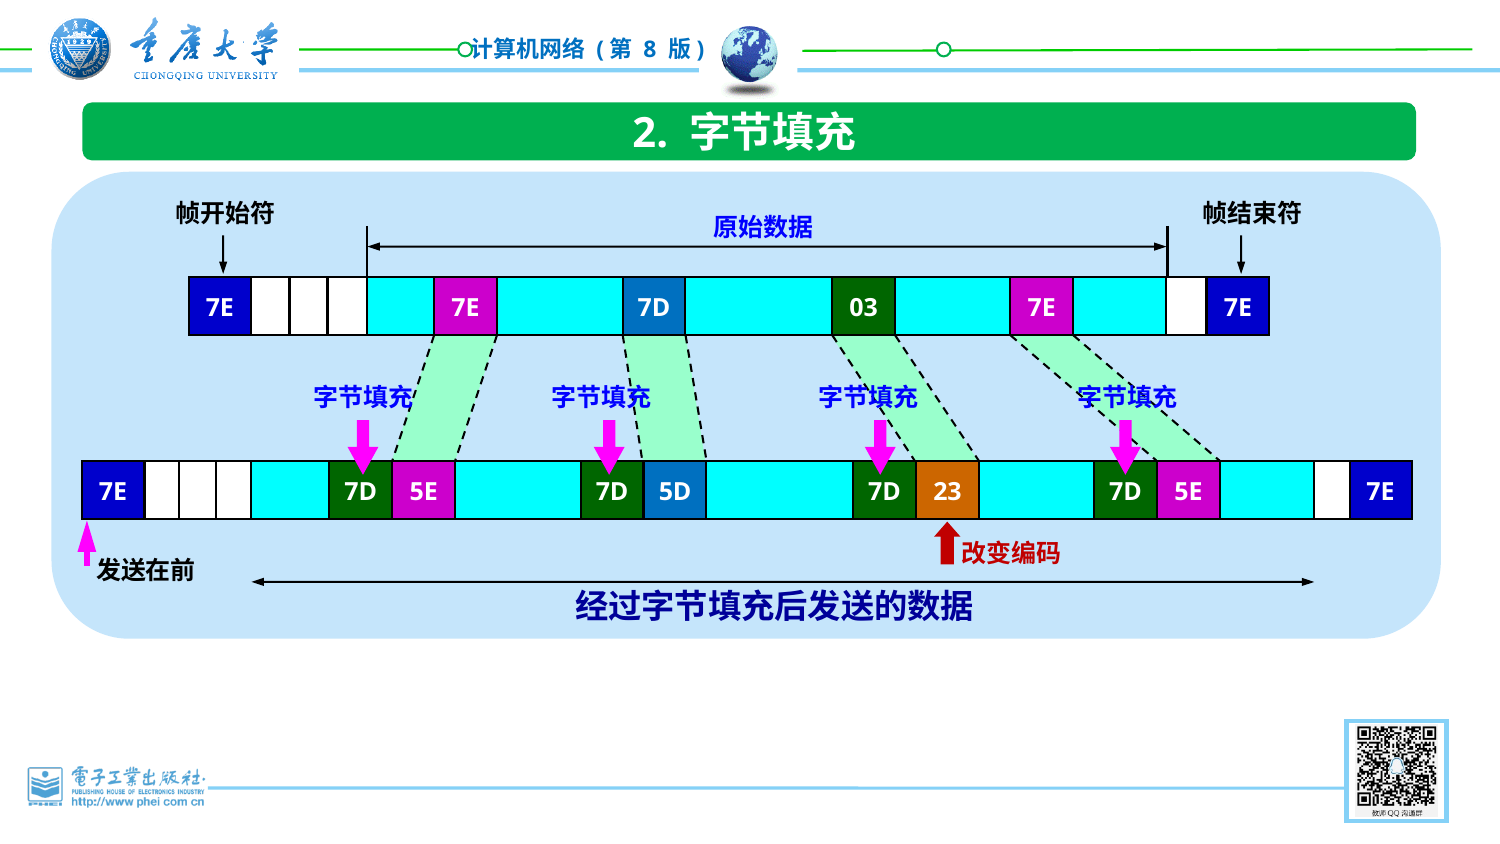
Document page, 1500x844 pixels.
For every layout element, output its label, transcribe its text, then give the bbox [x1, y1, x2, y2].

text_box 2. 字节填充 [617, 98, 881, 164]
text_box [80, 189, 1413, 634]
text_box [49, 169, 1443, 620]
picture [23, 764, 208, 809]
text_box [881, 102, 1417, 161]
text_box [297, 373, 1194, 576]
picture [32, 0, 299, 91]
text_box [82, 102, 617, 161]
picture [1355, 724, 1438, 817]
picture [719, 24, 779, 98]
